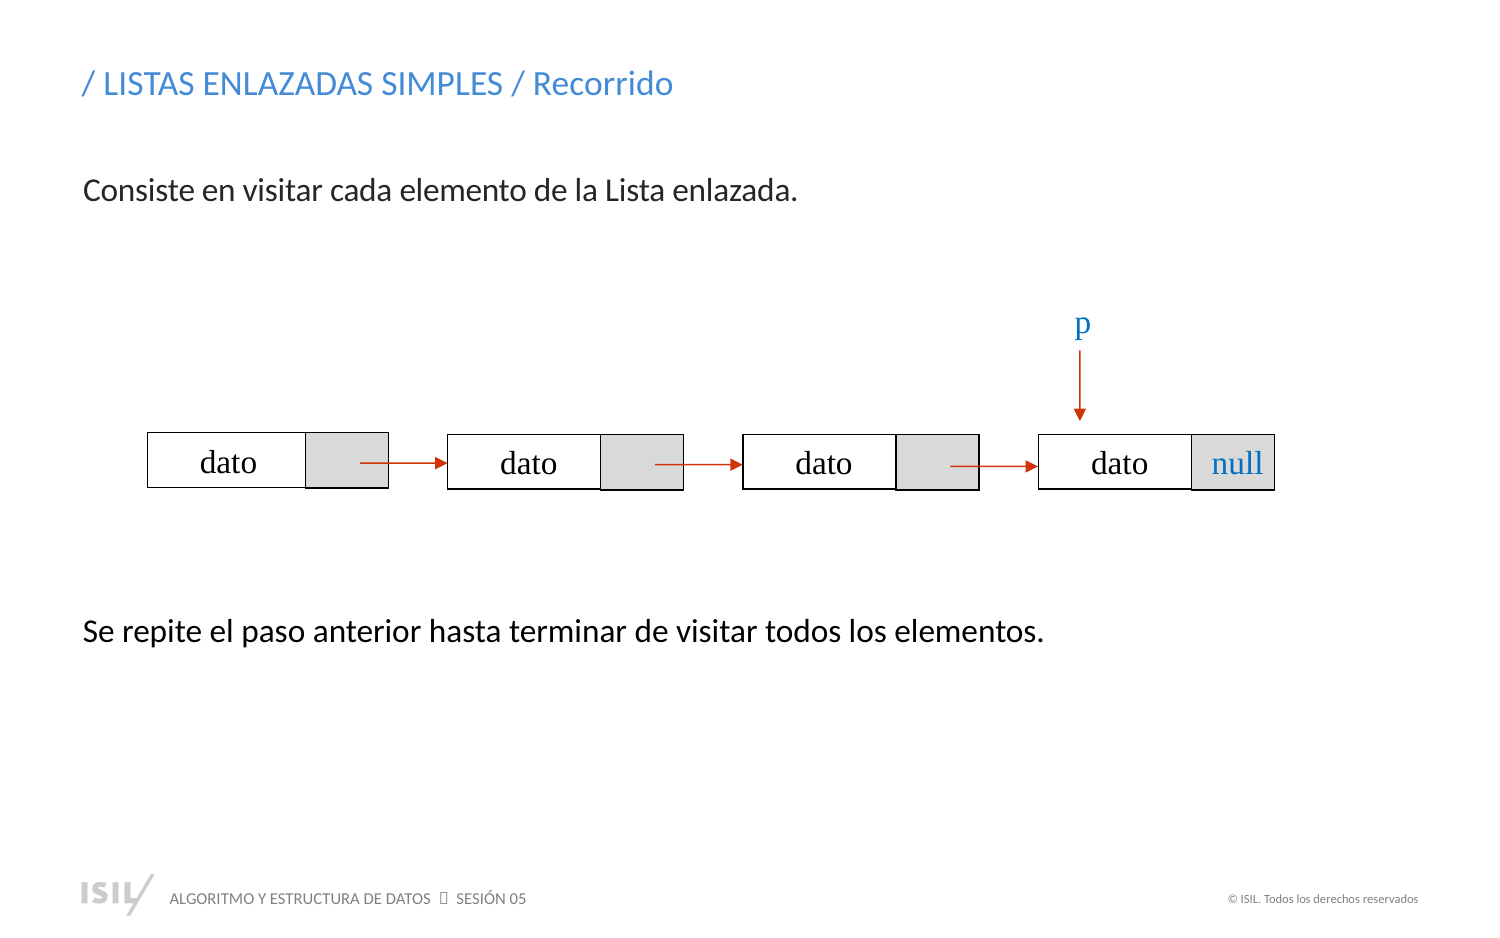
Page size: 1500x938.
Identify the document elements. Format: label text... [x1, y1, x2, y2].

text_box p [1040, 292, 1126, 348]
text_box [655, 458, 742, 471]
text_box [950, 460, 1038, 473]
text_box null [1191, 434, 1284, 489]
text_box dato [742, 434, 896, 489]
text_box dato [447, 434, 600, 489]
text_box dato [147, 432, 305, 488]
text_box [896, 434, 979, 490]
text_box Consiste en visitar cada elemento de la Lista enlazada. [81, 148, 1249, 209]
text_box Se repite el paso anterior hasta terminar de visitar todos los elementos. [68, 581, 1284, 657]
text_box [305, 432, 389, 489]
text_box dato [1038, 434, 1191, 489]
text_box [360, 456, 447, 470]
text_box [1073, 350, 1087, 422]
text_box [600, 434, 684, 490]
text_box / LISTAS ENLAZADAS SIMPLES / Recorrido [66, 52, 1249, 110]
